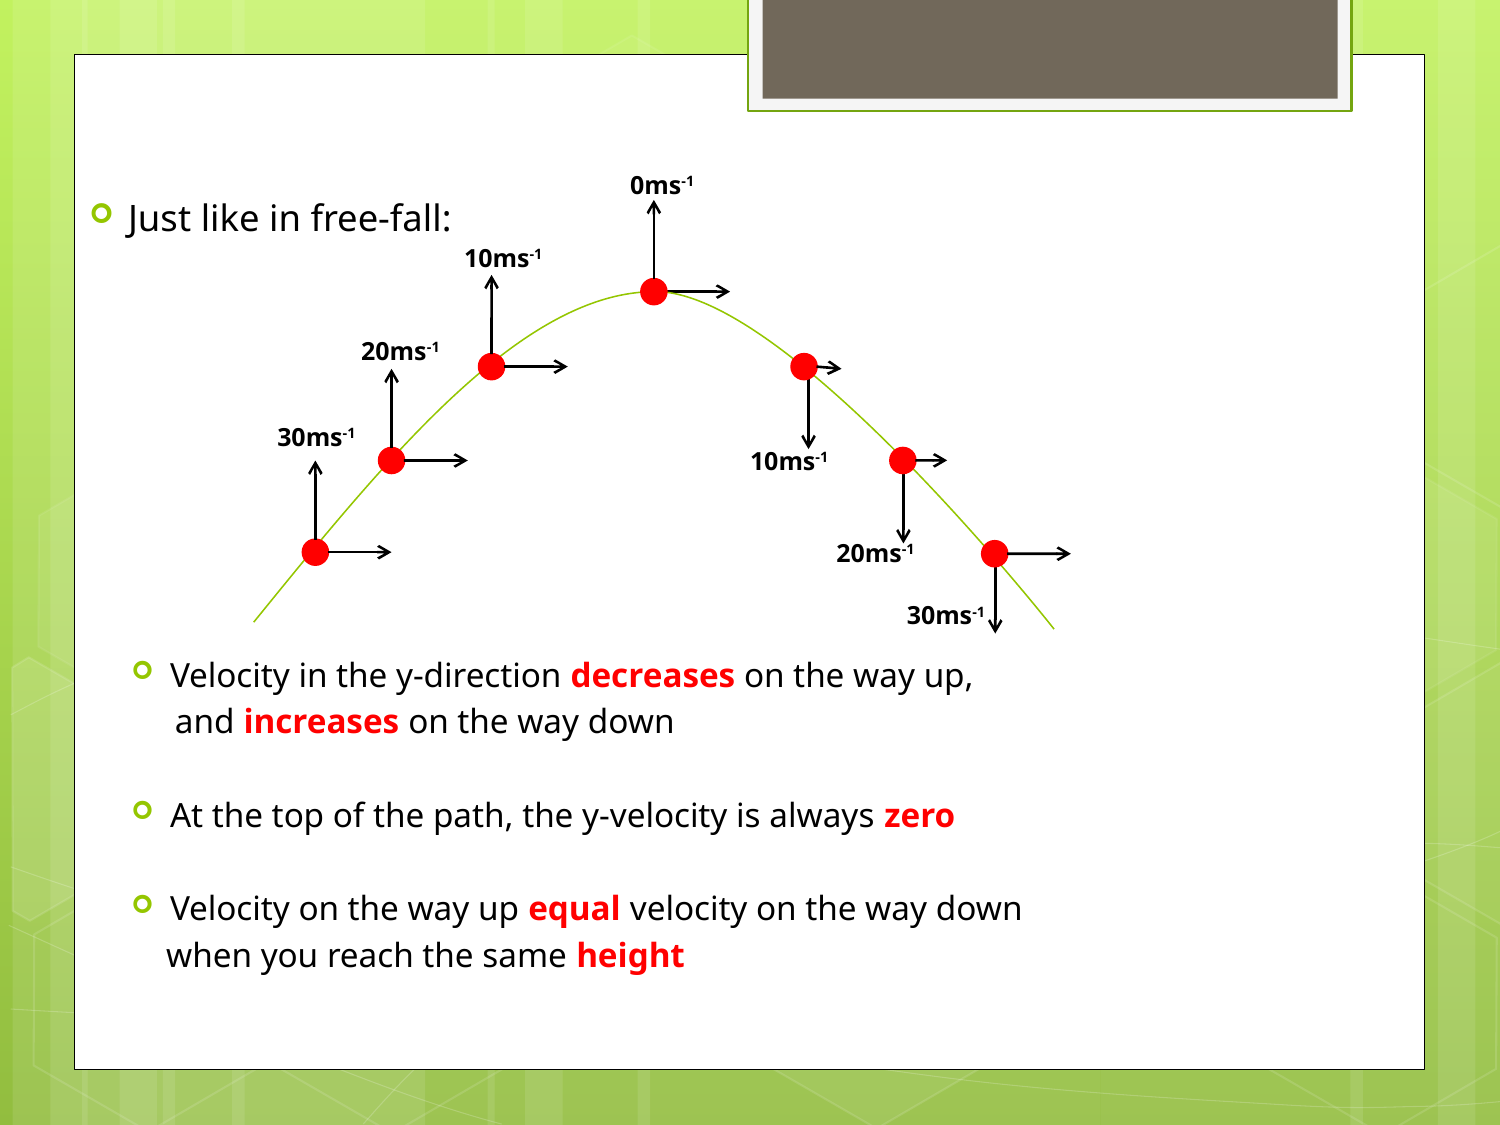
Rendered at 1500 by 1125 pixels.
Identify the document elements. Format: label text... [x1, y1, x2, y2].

text_box [999, 566, 1055, 630]
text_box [816, 366, 842, 370]
text_box 30ms-1 [256, 413, 377, 460]
text_box 10ms-1 [729, 437, 850, 484]
text_box 10ms-1 [443, 234, 564, 280]
text_box [889, 446, 917, 474]
text_box [790, 352, 818, 381]
text_box [253, 291, 991, 628]
text_box [301, 538, 330, 566]
text_box 30ms-1 [886, 592, 1006, 638]
text_box [477, 353, 506, 381]
text_box [640, 278, 668, 306]
text_box 0ms-1 [602, 161, 723, 208]
text_box 20ms-1 [815, 529, 936, 575]
text_box [377, 447, 406, 475]
text_box 20ms-1 [340, 327, 461, 373]
text_box [980, 539, 1009, 567]
list Just like in free-fall: Velocity in the y-direction decreases on the way up, and increases on the way down At the top of the path, the y-velocity is always zero Velocity on the way up equal velocity on the way down when you reach the same height [64, 187, 1500, 988]
